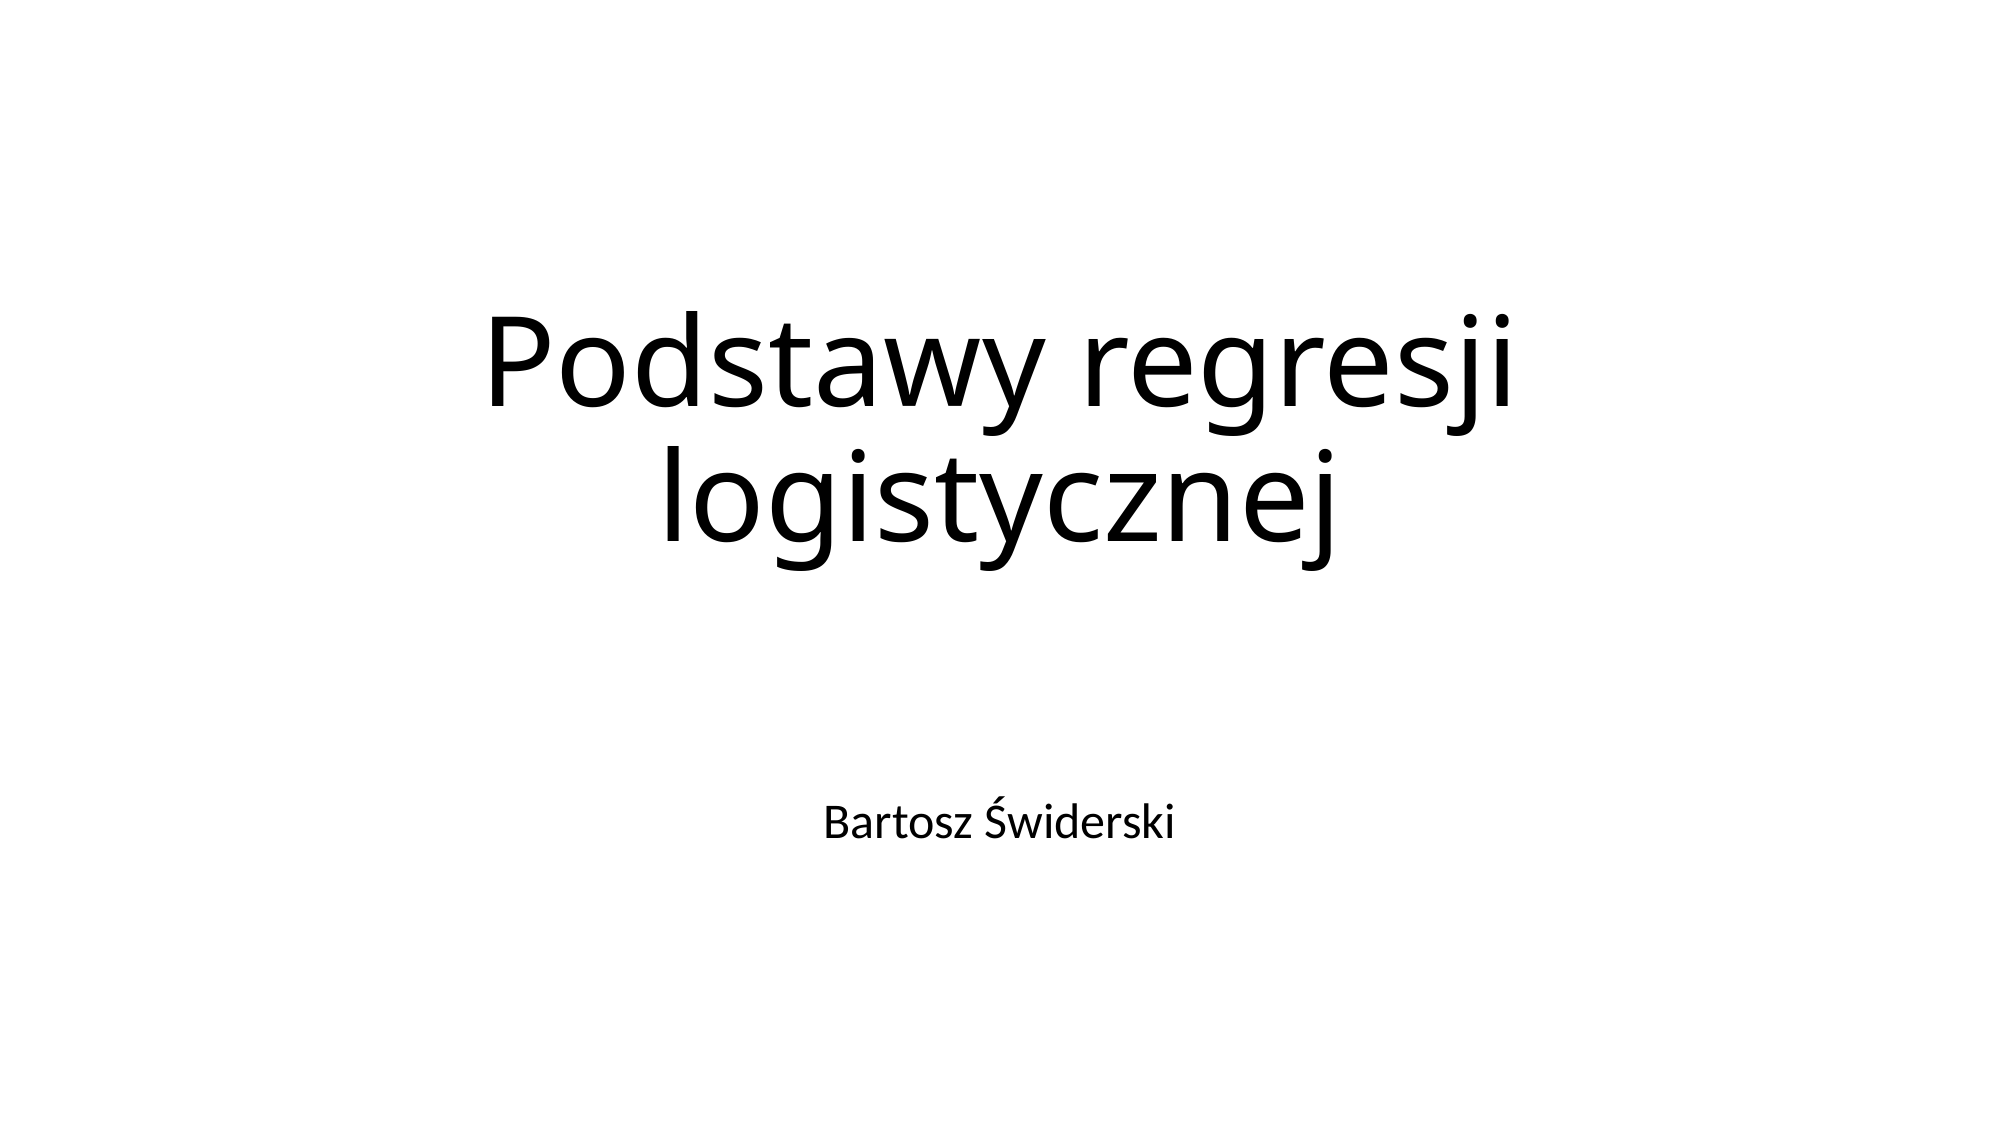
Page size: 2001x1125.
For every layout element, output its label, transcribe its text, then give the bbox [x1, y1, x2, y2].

subtitle Bartosz Świderski [249, 787, 1750, 863]
title Podstawy regresji logistycznej [249, 184, 1750, 576]
